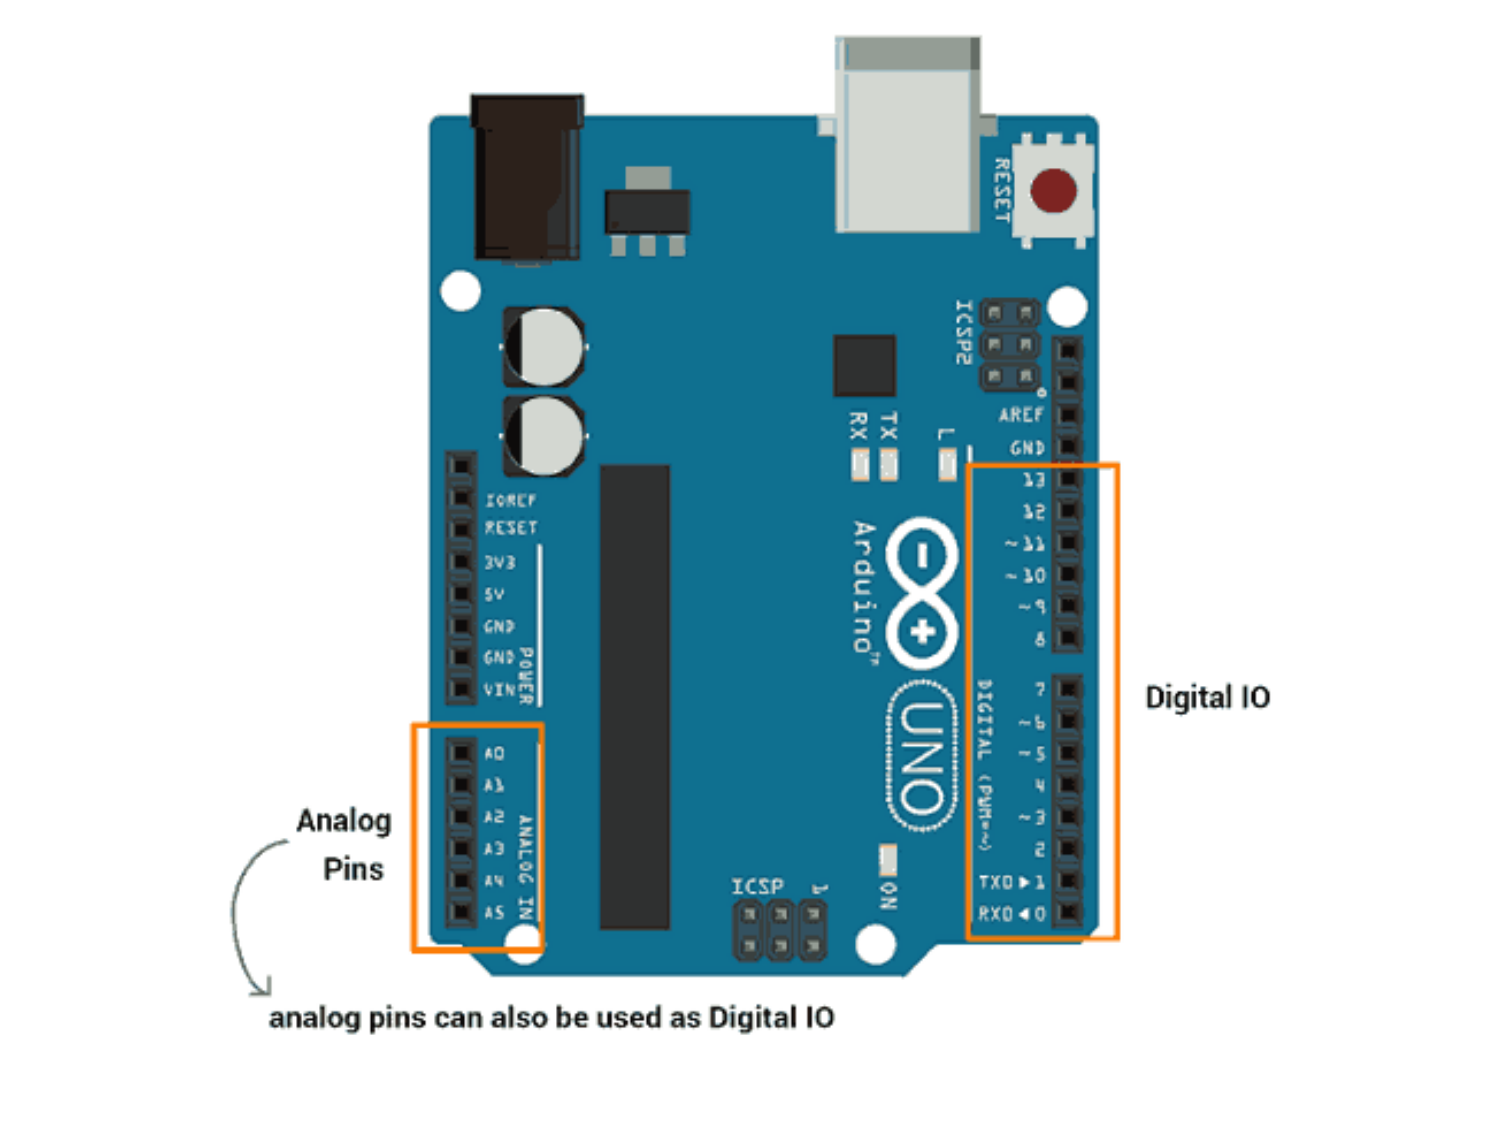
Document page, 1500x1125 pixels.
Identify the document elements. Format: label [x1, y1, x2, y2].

picture [187, 0, 1291, 1058]
